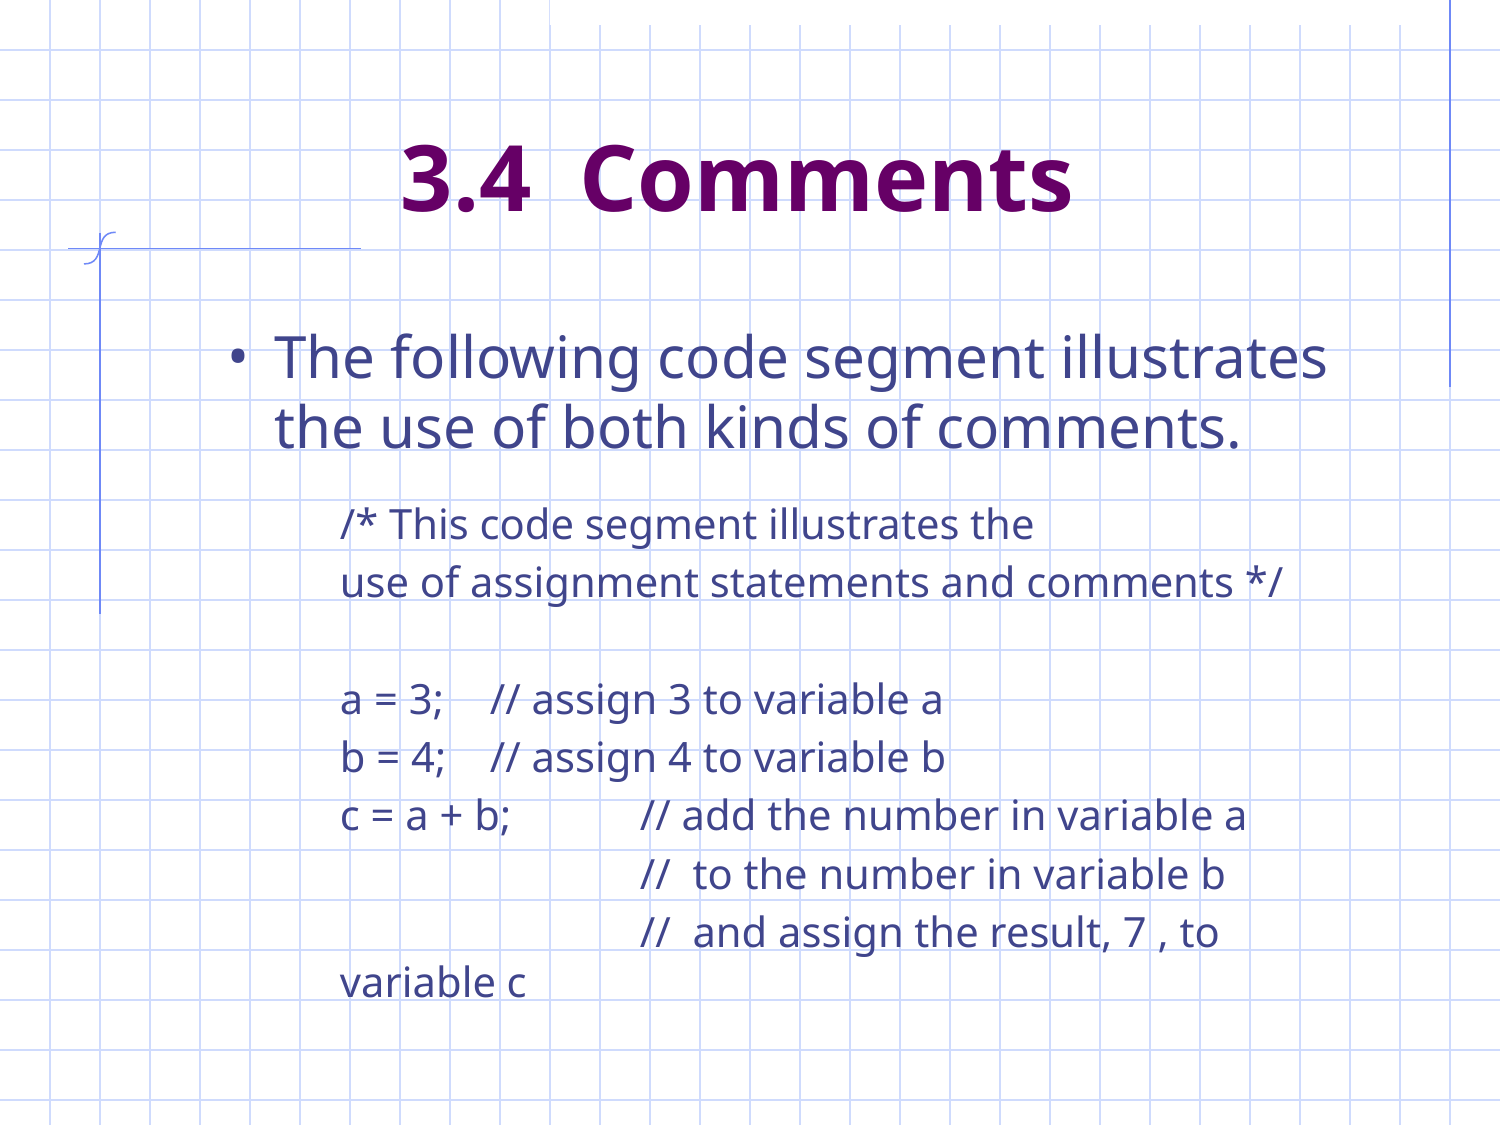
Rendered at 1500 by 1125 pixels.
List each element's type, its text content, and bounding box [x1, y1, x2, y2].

title 3.4 Comments [99, 112, 1375, 238]
list The following code segment illustrates the use of both kinds of comments. /* This code segment illustrates the use of assignment statements and comments */ a = 3; // assign 3 to variable a b = 4; // assign 4 to variable b c = a + b; // add the number in variable a // to the number in variable b // and assign the result, 7 , to variable c [137, 312, 1375, 1063]
